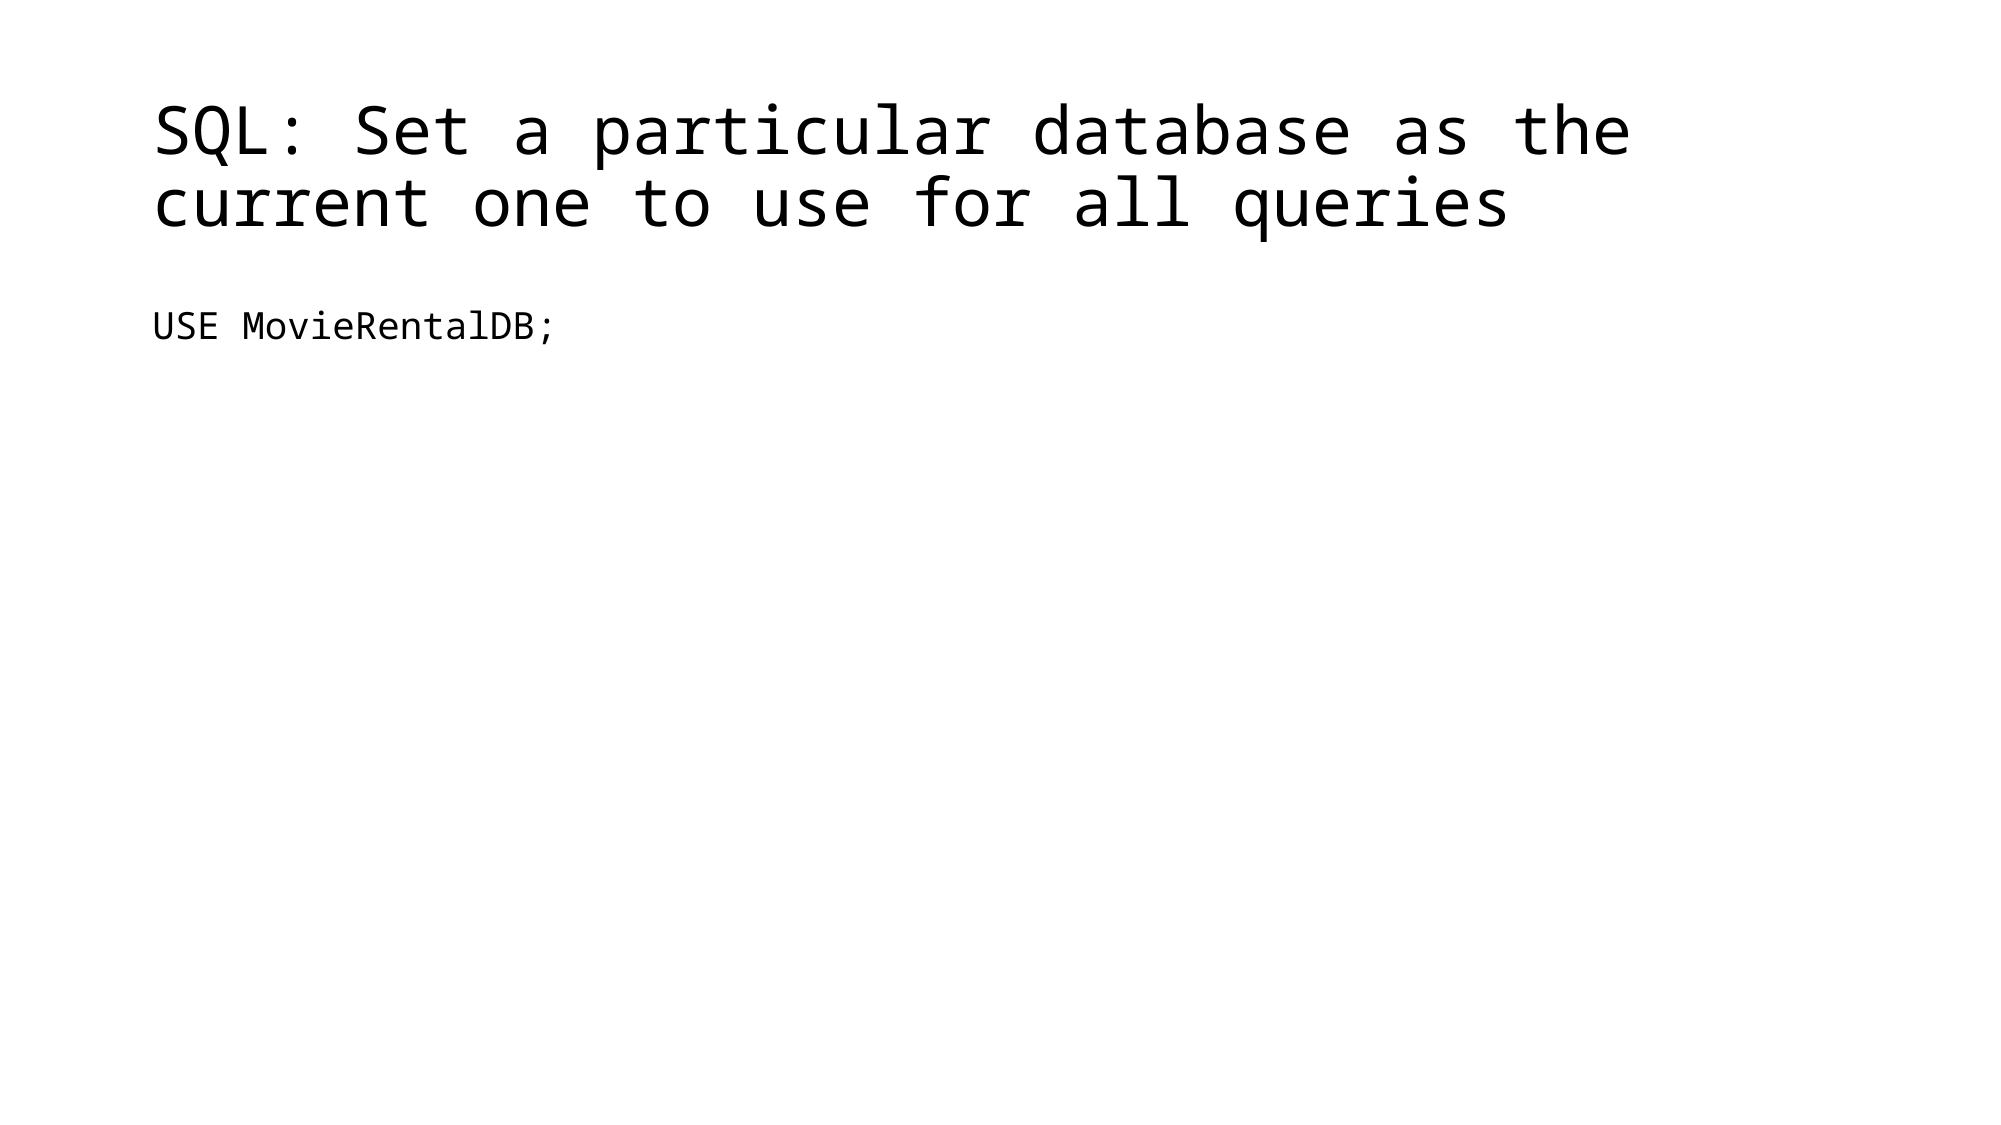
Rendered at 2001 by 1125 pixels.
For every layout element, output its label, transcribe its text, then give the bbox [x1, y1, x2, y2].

title SQL: Set a particular database as the current one to use for all queries [137, 59, 1863, 278]
list USE MovieRentalDB; [137, 299, 1863, 1014]
